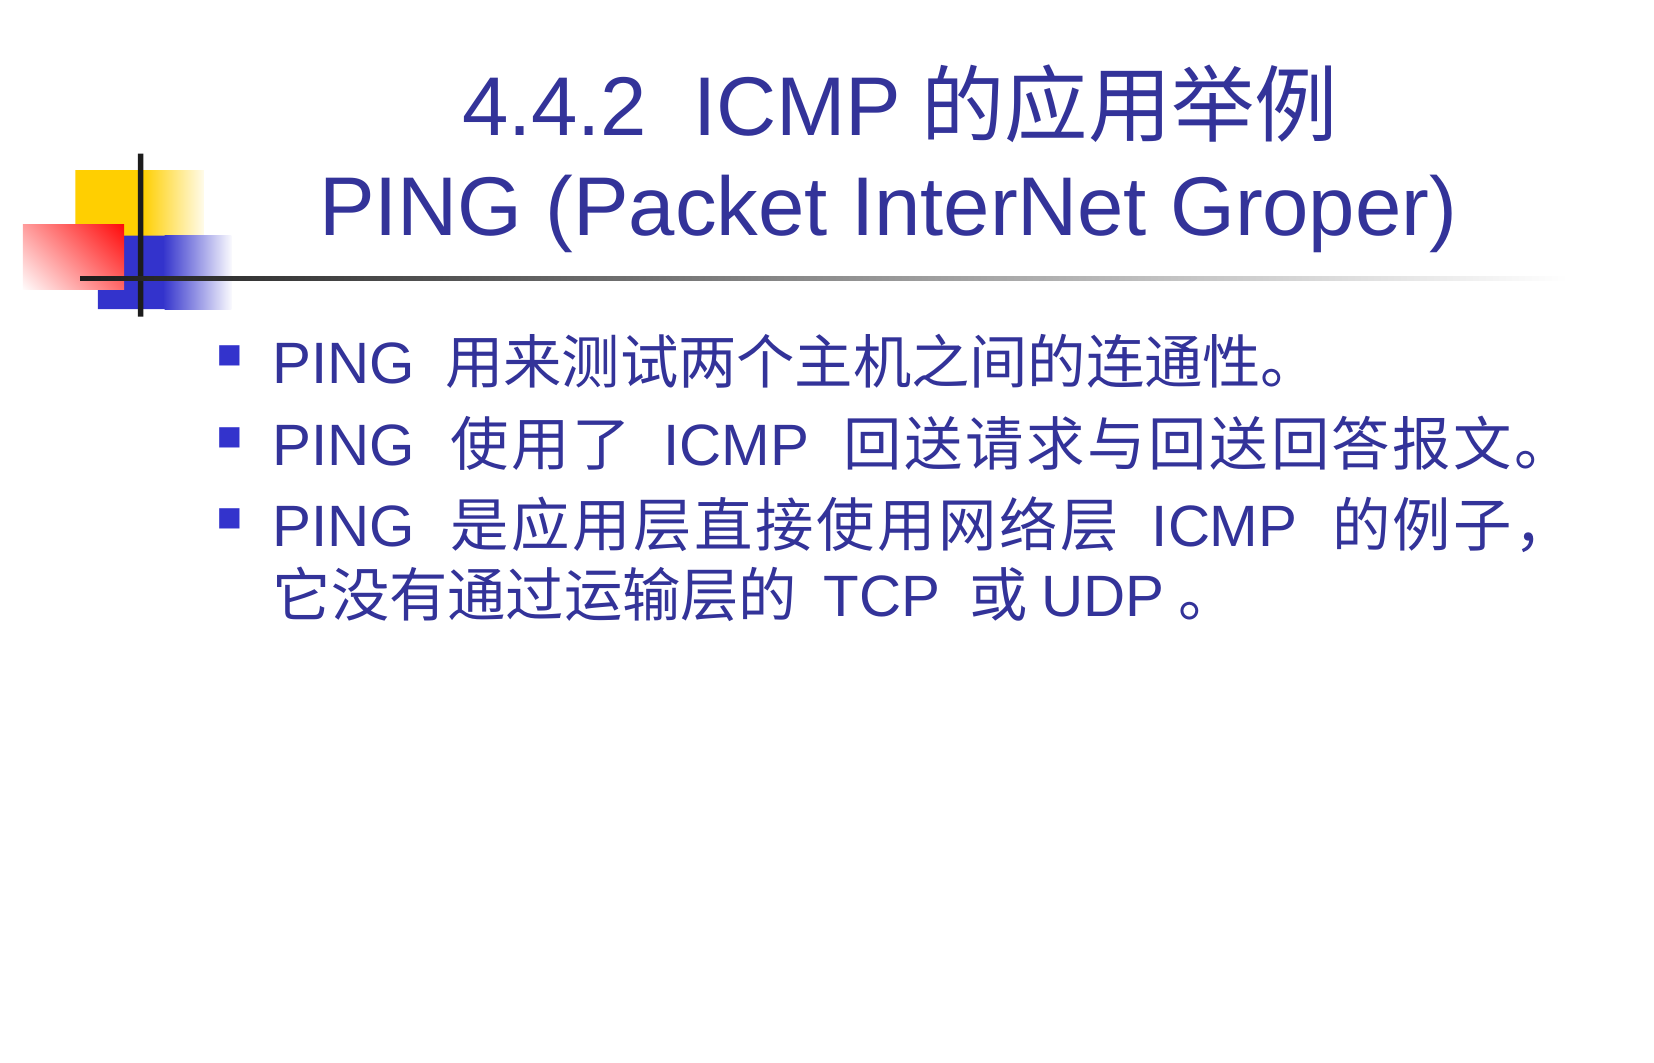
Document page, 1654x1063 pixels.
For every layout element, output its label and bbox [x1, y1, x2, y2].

title [166, 33, 1635, 260]
list [201, 317, 1530, 1012]
